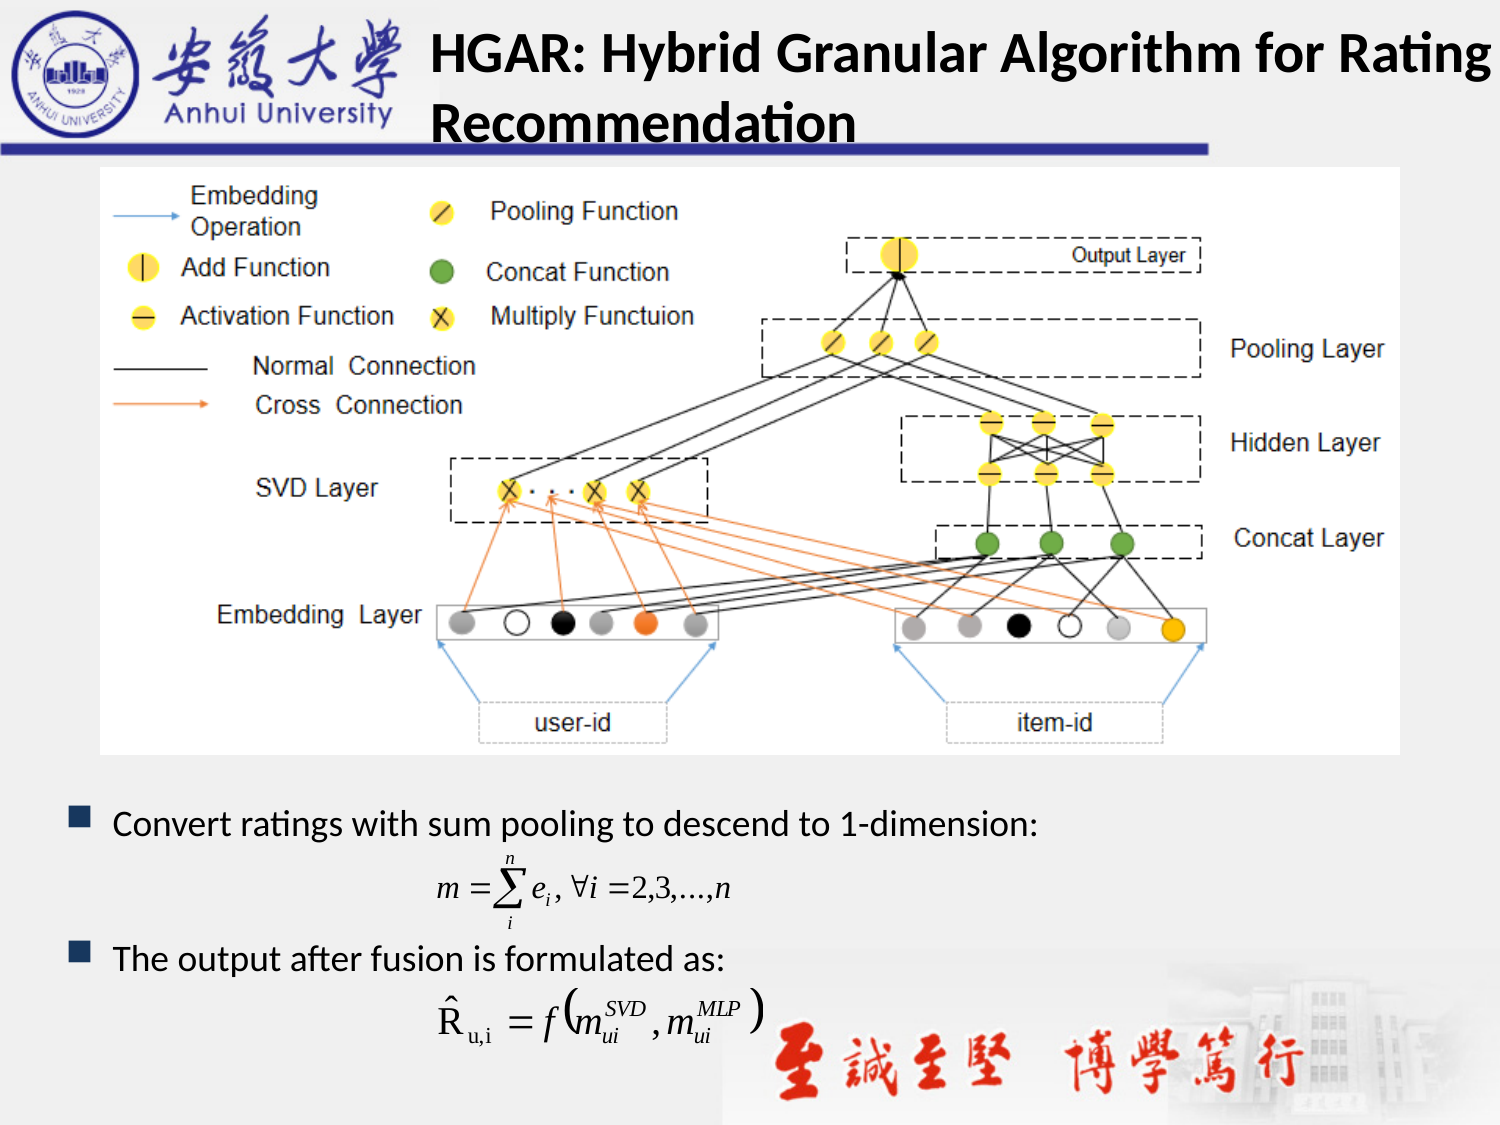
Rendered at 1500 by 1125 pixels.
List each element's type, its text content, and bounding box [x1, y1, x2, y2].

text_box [431, 987, 763, 1058]
title HGAR: Hybrid Granular Algorithm for Rating Recommendation [415, 36, 1500, 132]
slide_number [1074, 1042, 1425, 1103]
picture [0, 0, 1500, 1125]
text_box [674, 544, 826, 581]
text_box Convert ratings with sum pooling to descend to 1-dimension: The output after fusion is formulated as: [50, 791, 1471, 987]
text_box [431, 843, 737, 937]
